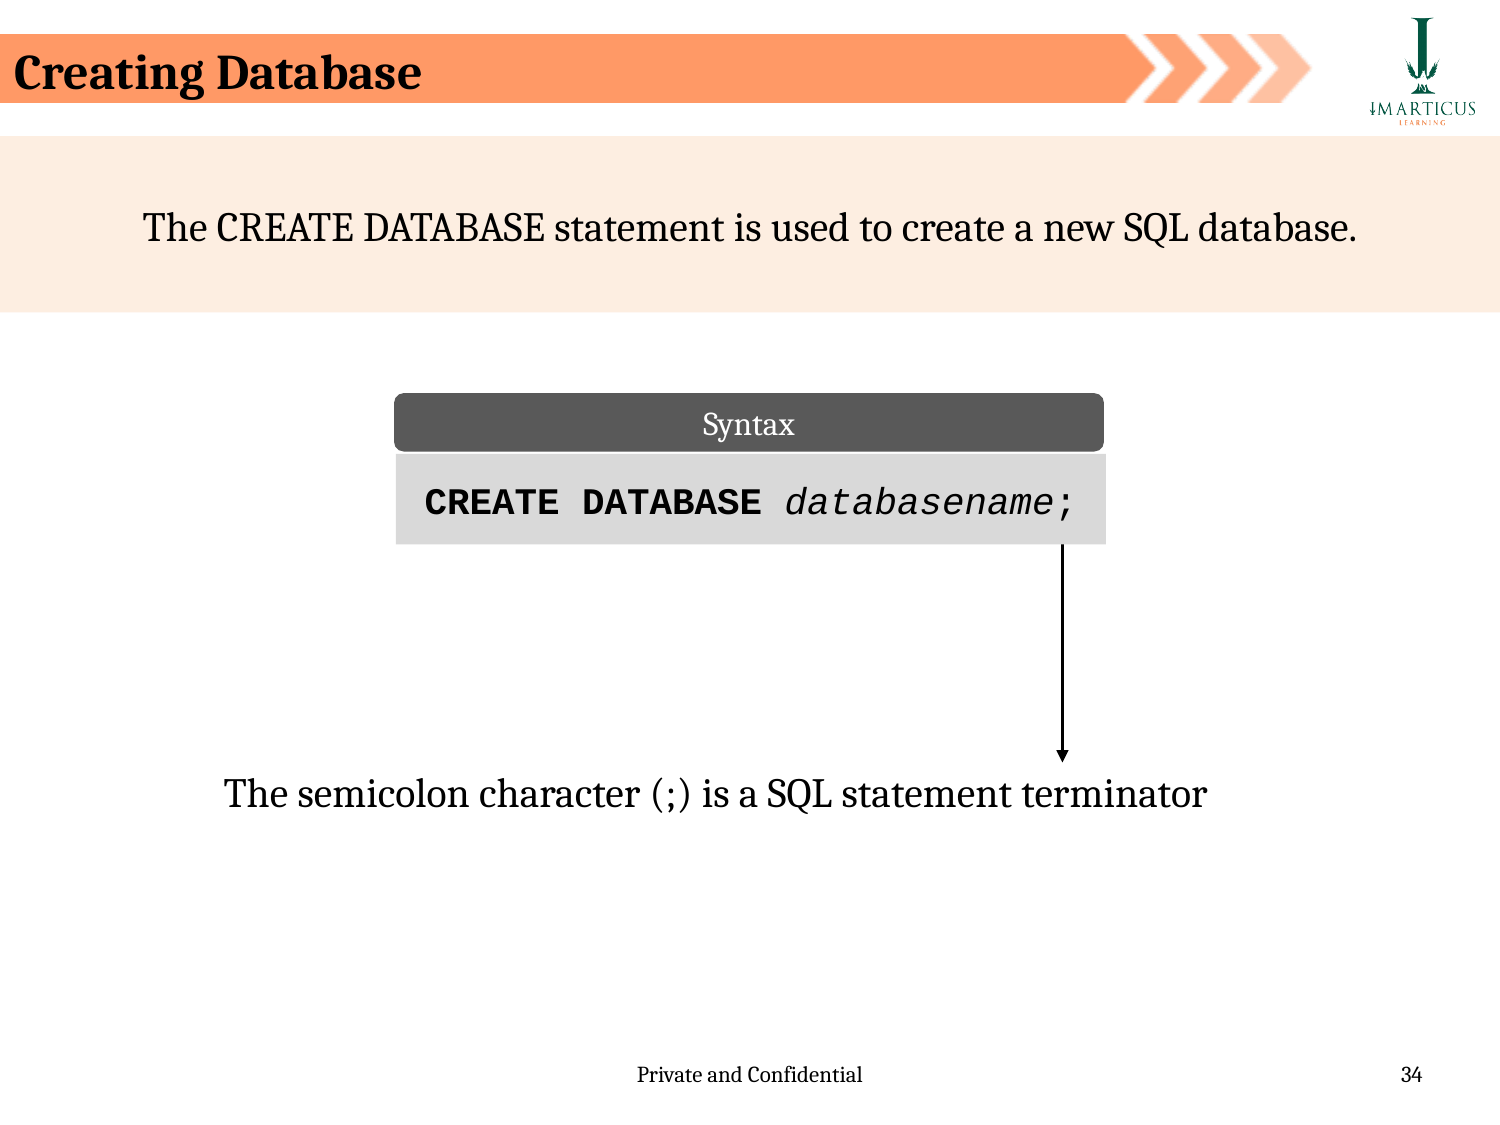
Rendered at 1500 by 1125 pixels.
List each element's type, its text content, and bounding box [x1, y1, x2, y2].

picture [1138, 0, 1500, 136]
text_box Creating Database [0, 32, 1138, 125]
text_box The semicolon character (;) is a SQL statement terminator [75, 725, 1373, 813]
text_box The CREATE DATABASE statement is used to create a new SQL database. [0, 136, 1500, 313]
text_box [393, 392, 1107, 545]
